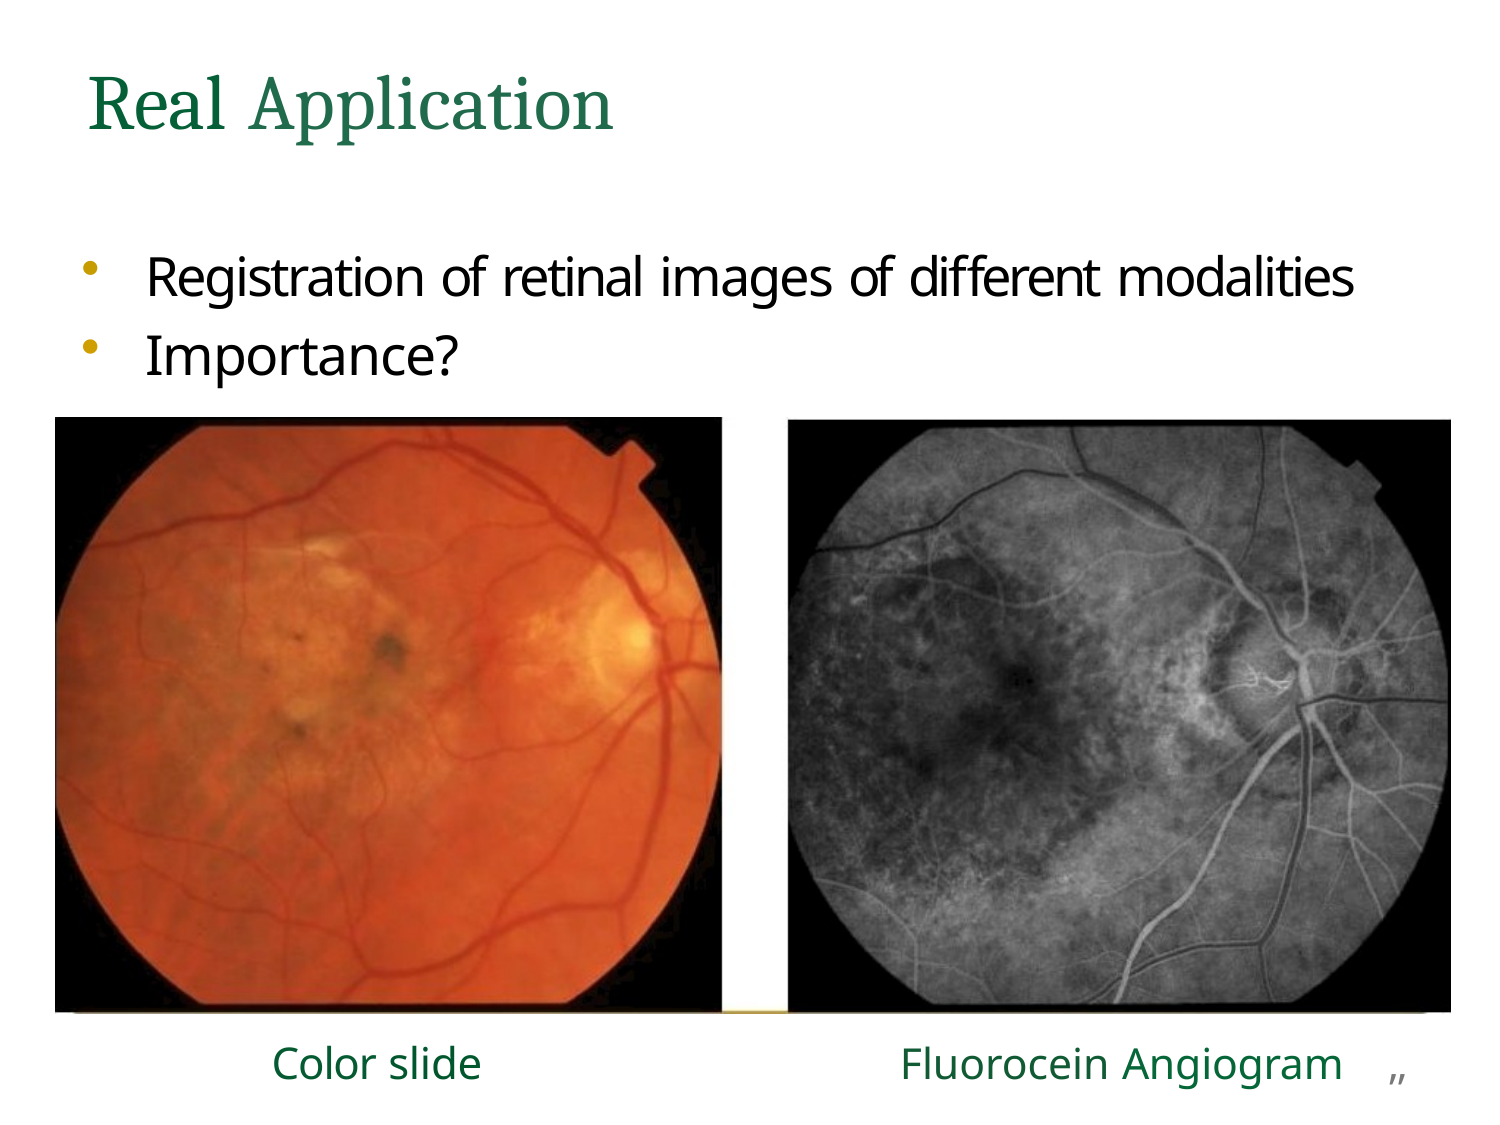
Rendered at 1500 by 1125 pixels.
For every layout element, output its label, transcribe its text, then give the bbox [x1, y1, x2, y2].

text_box Color slide [269, 1033, 496, 1089]
title Real Application [52, 49, 1138, 240]
picture [55, 417, 1451, 1014]
text_box Fluorocein Angiogram ,, [897, 1034, 1409, 1088]
text_box Registration of retinal images of different modalities Importance? [78, 227, 1377, 387]
